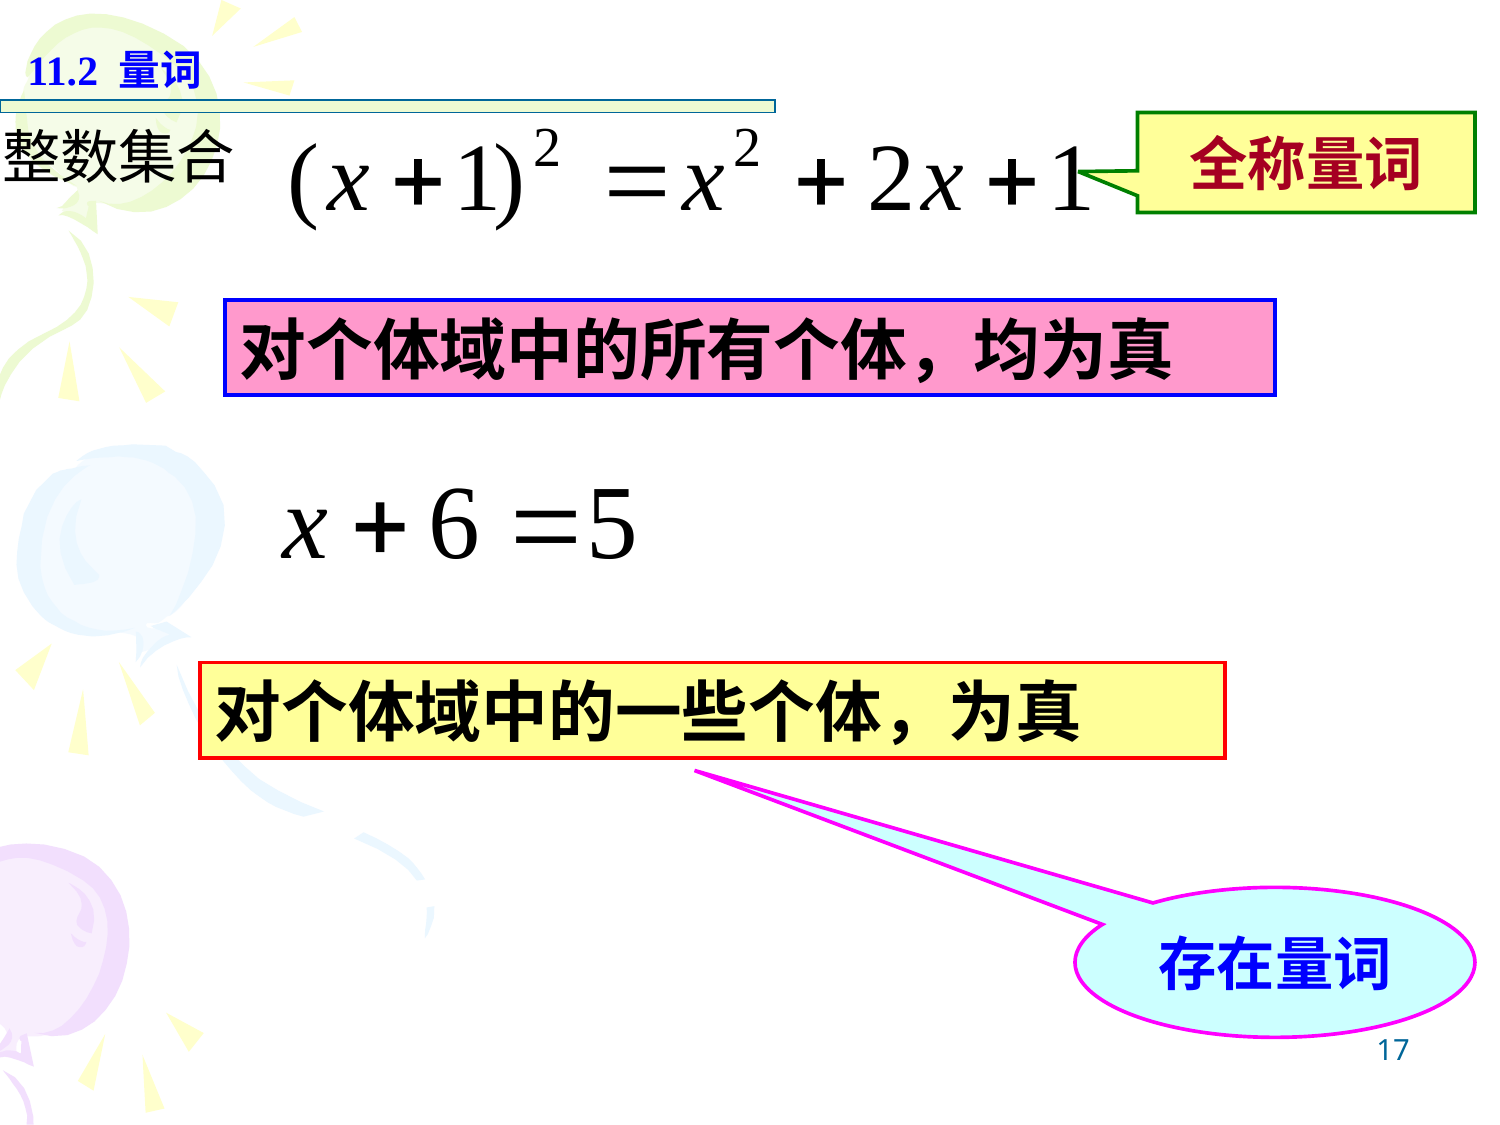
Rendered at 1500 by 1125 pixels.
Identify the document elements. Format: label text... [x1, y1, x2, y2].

text_box 存在量词 [694, 770, 1475, 1024]
text_box 对个体域中的所有个体，均为真 [224, 299, 1275, 396]
text_box 对个体域中的一些个体，为真 [200, 662, 1225, 758]
text_box [0, 99, 775, 112]
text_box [262, 462, 651, 586]
text_box 11.2 量词 [12, 36, 500, 102]
slide_number 17 [1074, 1024, 1425, 1100]
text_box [274, 104, 1101, 251]
text_box 全称量词 [1104, 112, 1476, 213]
text_box 整数集合 [0, 112, 269, 198]
